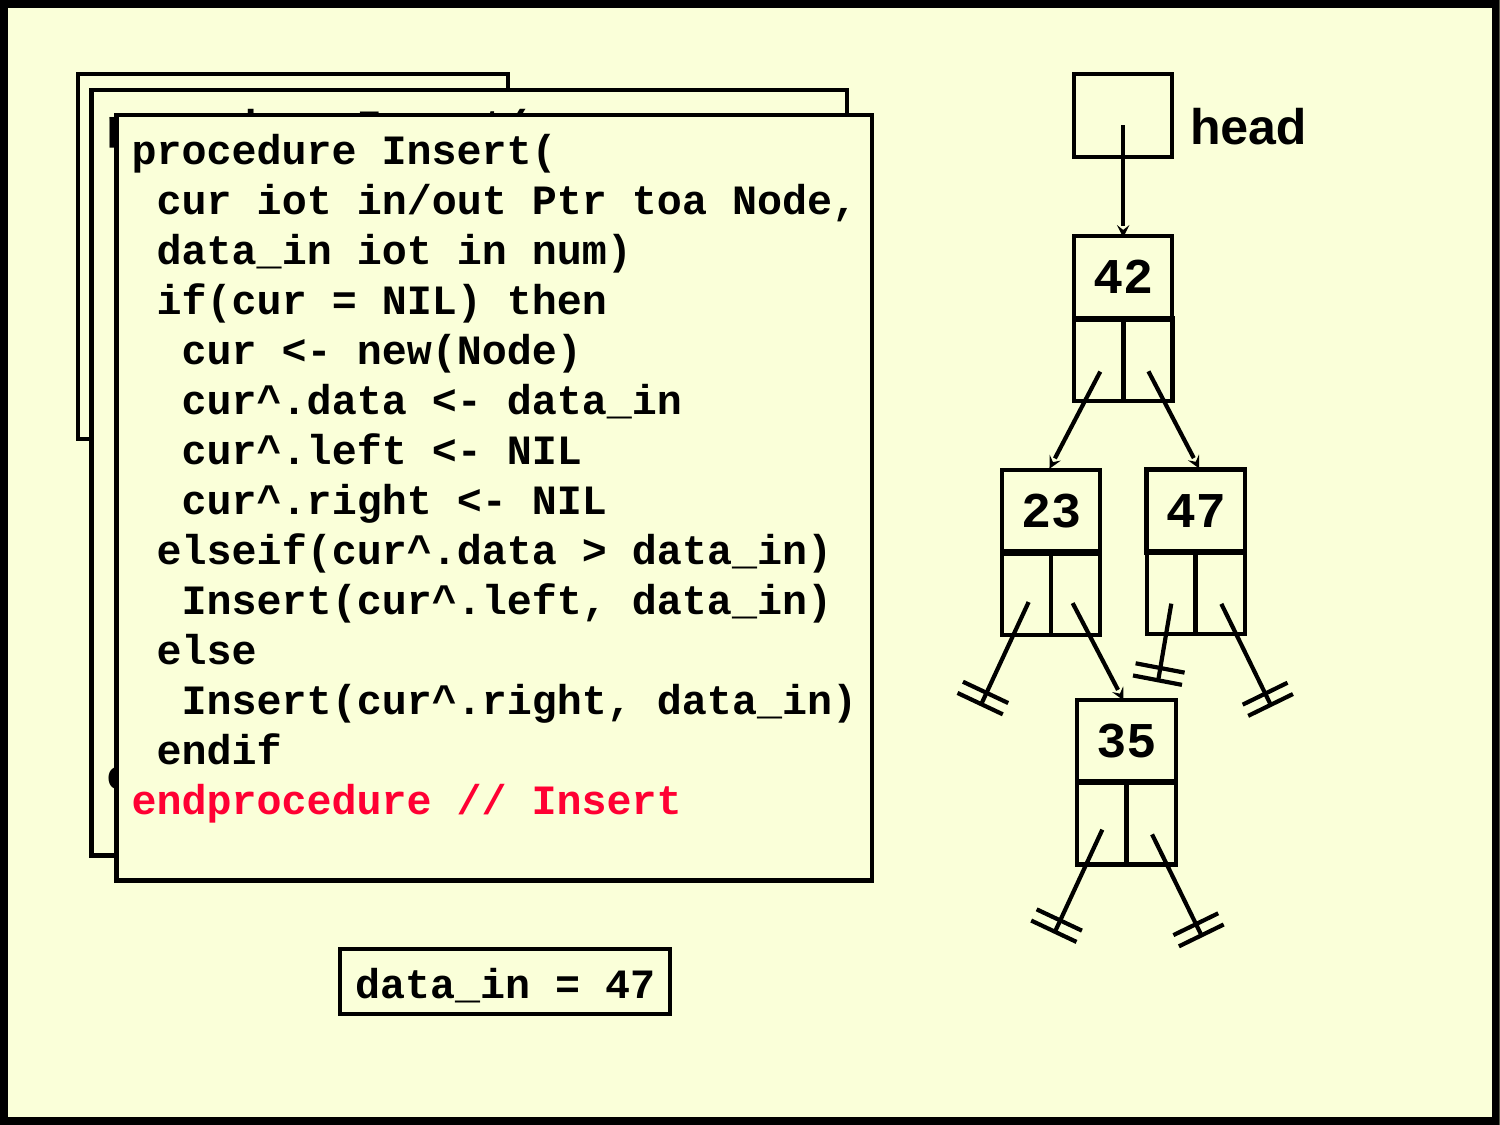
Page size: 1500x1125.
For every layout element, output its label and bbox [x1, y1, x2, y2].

text_box [339, 948, 671, 1015]
text_box [1132, 550, 1293, 716]
text_box [1054, 317, 1194, 459]
text_box [1077, 686, 1176, 779]
text_box [1073, 225, 1173, 316]
text_box [1073, 73, 1173, 226]
text_box [1049, 454, 1061, 469]
text_box [1001, 470, 1101, 549]
text_box [1175, 87, 1322, 163]
text_box [78, 73, 872, 881]
text_box [1146, 454, 1246, 549]
text_box [1031, 781, 1224, 947]
text_box [957, 551, 1119, 715]
